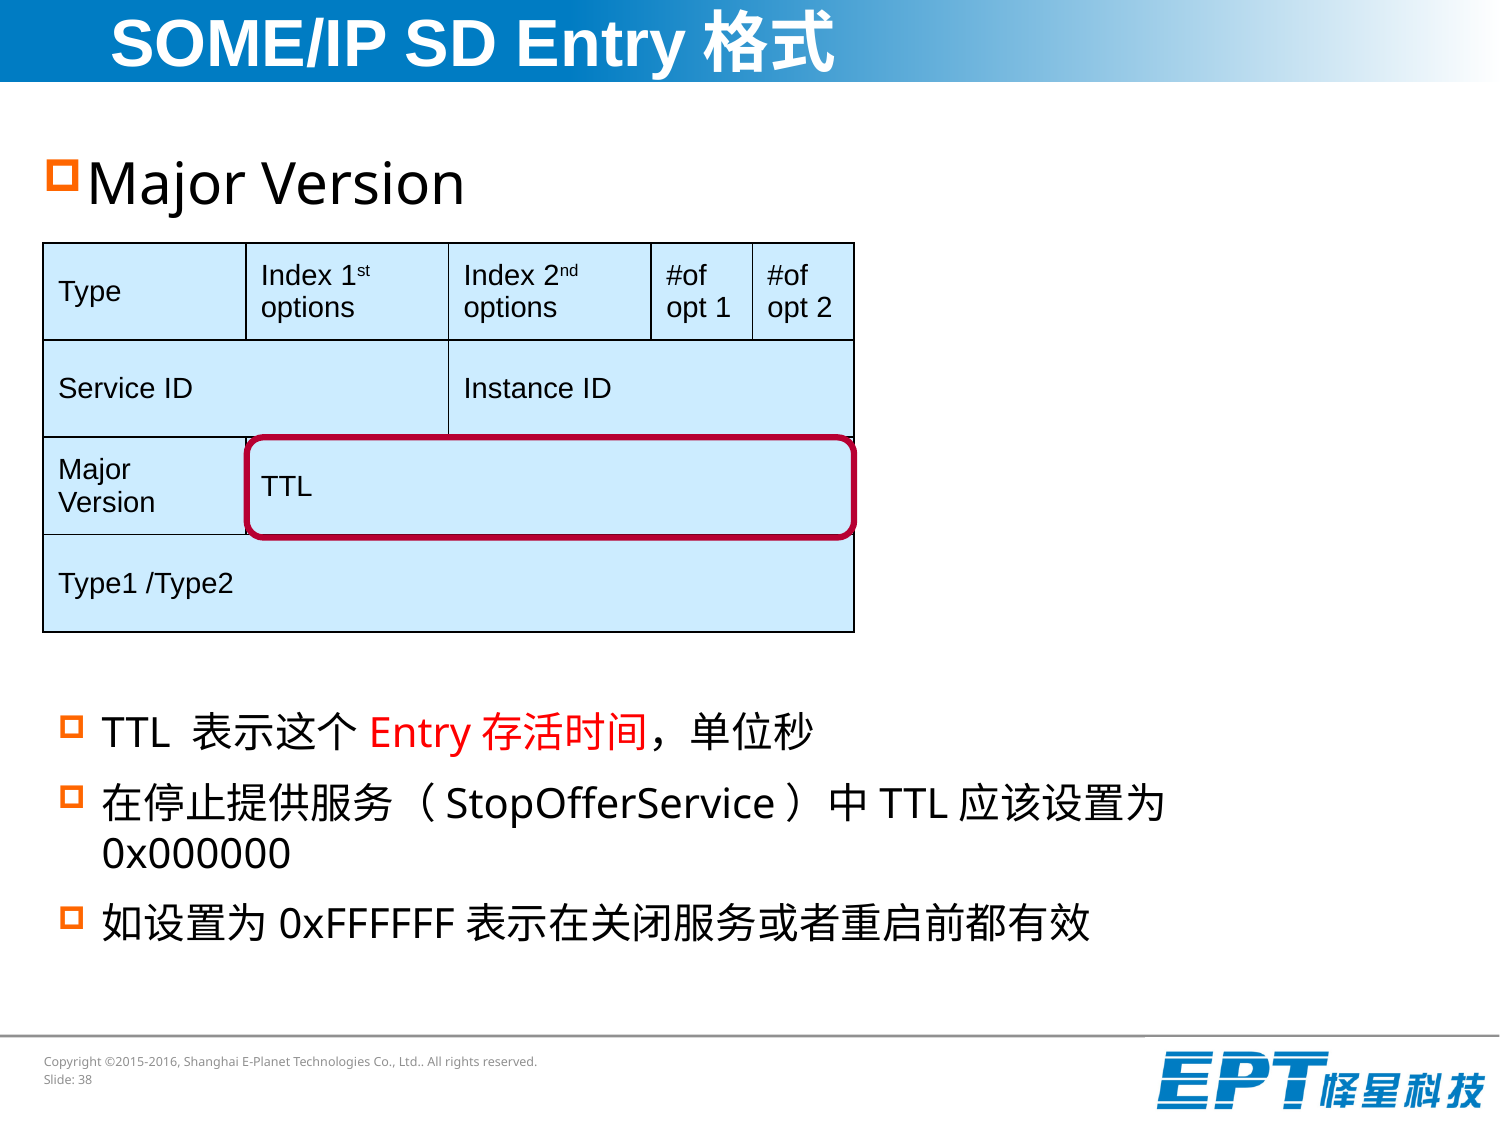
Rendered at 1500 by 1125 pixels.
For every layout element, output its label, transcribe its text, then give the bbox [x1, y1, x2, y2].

table_header #of opt 2 [753, 244, 853, 339]
table_cell TTL [247, 438, 256, 447]
table_header #of opt 1 [652, 244, 752, 339]
table_header Index 2nd options [449, 244, 650, 339]
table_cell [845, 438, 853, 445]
table_cell Type1 /Type2 [44, 535, 853, 631]
picture [1145, 1037, 1500, 1125]
table_header Index 1st options [247, 244, 448, 339]
list Major Version [42, 138, 1430, 788]
table_cell Service ID [44, 341, 448, 436]
table_cell Instance ID [449, 341, 853, 436]
text_box [246, 437, 855, 538]
title SOME/IP SD Entry格式 [91, 0, 1287, 80]
table_cell Major Version [44, 438, 245, 534]
text_box TTL 表示这个Entry存活时间，单位秒 在停止提供服务（StopOfferService）中TTL应该设置为0x000000 如设置为0xFFFFFF表示在关闭服务或者重启前都有效 [43, 698, 1372, 955]
table_header Type [44, 244, 245, 339]
